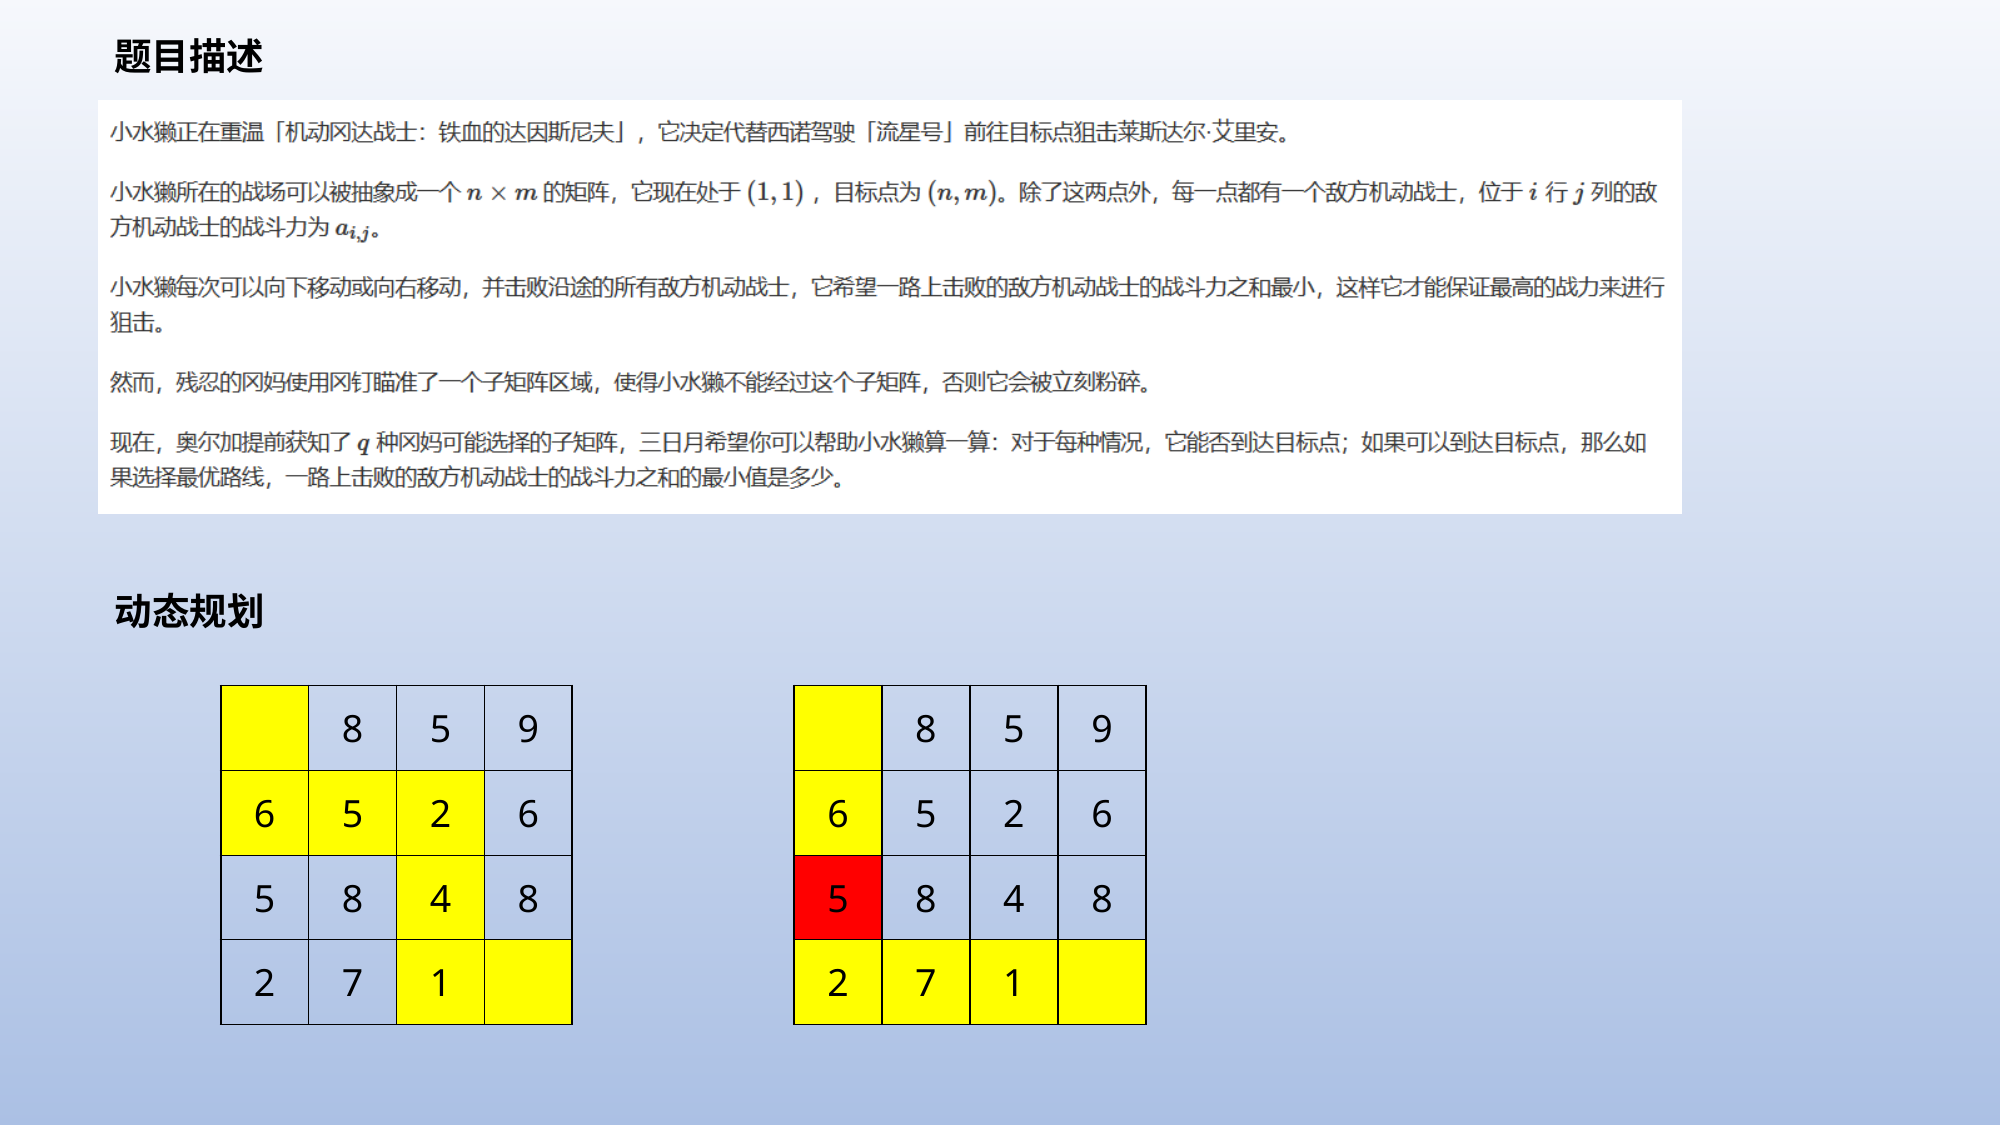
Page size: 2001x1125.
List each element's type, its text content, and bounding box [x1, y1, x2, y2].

table_cell 2 [795, 940, 881, 1024]
table_cell 4 [397, 856, 484, 939]
table_cell 1 [397, 940, 484, 1024]
text_box 动态规划 [99, 580, 280, 641]
table_cell 5 [222, 856, 308, 939]
table_cell 4 [971, 856, 1057, 939]
table_cell 8 [485, 856, 571, 939]
table_header 9 [485, 686, 571, 770]
table_cell 8 [309, 856, 396, 939]
table_cell 2 [397, 771, 484, 855]
text_box 题目描述 [99, 25, 280, 86]
table_header 8 [309, 686, 396, 770]
table_cell 2 [971, 771, 1057, 855]
table_cell 1 [971, 940, 1057, 1024]
table_cell [1059, 940, 1145, 1024]
table_cell 6 [1059, 771, 1145, 855]
table_cell [485, 940, 571, 1024]
table_cell 5 [309, 771, 396, 855]
table_header 8 [883, 686, 969, 770]
table_header [222, 686, 308, 770]
table_cell 6 [795, 771, 881, 855]
table_cell 5 [795, 856, 881, 939]
table_header 5 [971, 686, 1057, 770]
table_cell 5 [883, 771, 969, 855]
table_cell 7 [883, 940, 969, 1024]
table_cell 2 [222, 940, 308, 1024]
table_cell 8 [1059, 856, 1145, 939]
table_cell 6 [222, 771, 308, 855]
table_cell 8 [883, 856, 969, 939]
picture [98, 100, 1682, 515]
table_cell 6 [485, 771, 571, 855]
table_cell 7 [309, 940, 396, 1024]
table_header 9 [1059, 686, 1145, 770]
table_header [795, 686, 881, 770]
table_header 5 [397, 686, 484, 770]
